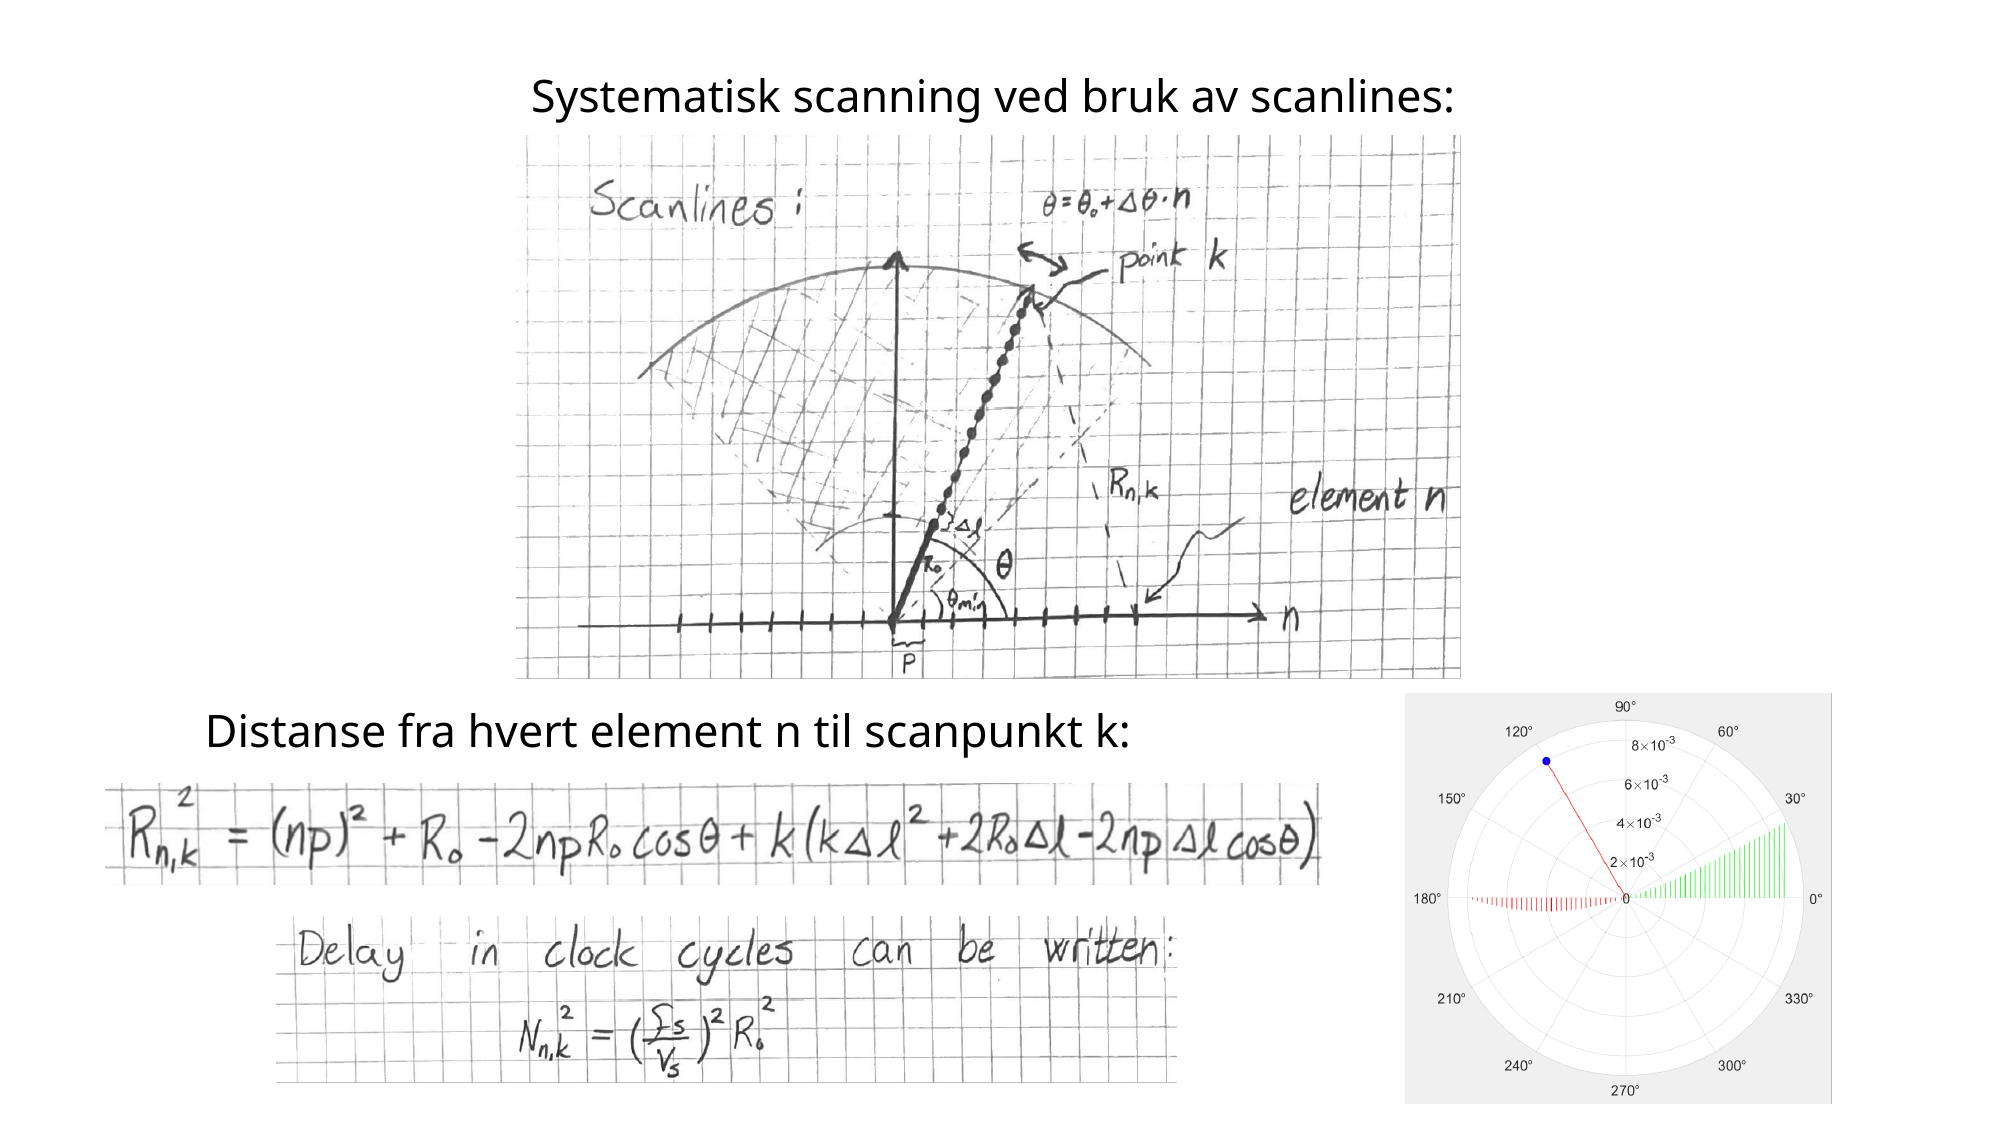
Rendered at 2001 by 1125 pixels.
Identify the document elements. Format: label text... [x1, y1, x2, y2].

text_box Systematisk scanning ved bruk av scanlines: [515, 42, 1484, 154]
picture [276, 916, 1177, 1083]
picture [105, 783, 1322, 886]
picture [1405, 693, 1832, 1104]
title Distanse fra hvert element n til scanpunkt k: [189, 677, 1158, 783]
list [515, 135, 1461, 679]
